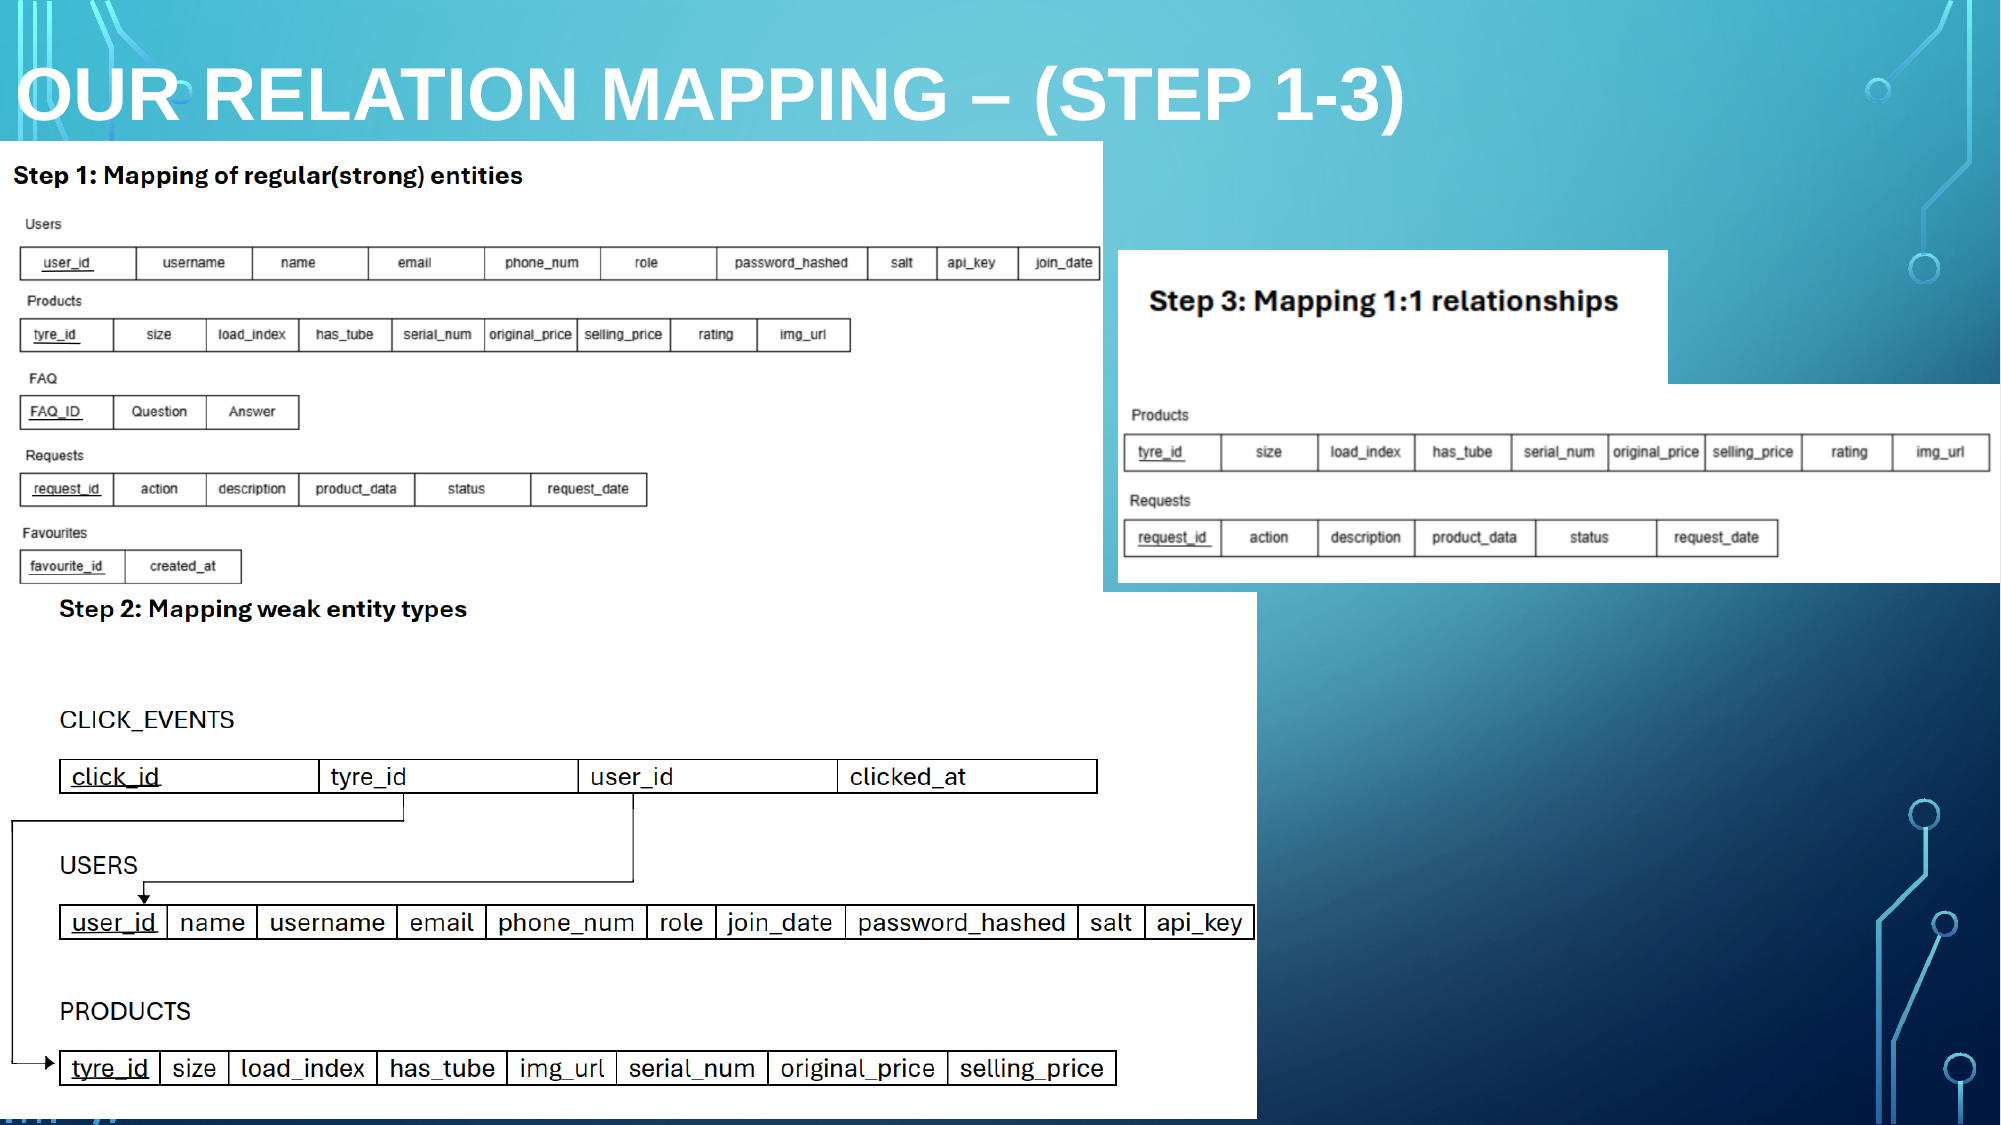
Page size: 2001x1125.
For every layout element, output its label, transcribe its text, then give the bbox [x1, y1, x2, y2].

picture [1118, 250, 2000, 583]
title Our Relation Mapping – (Step 1-3) [0, 0, 1725, 206]
picture [0, 140, 1257, 1119]
